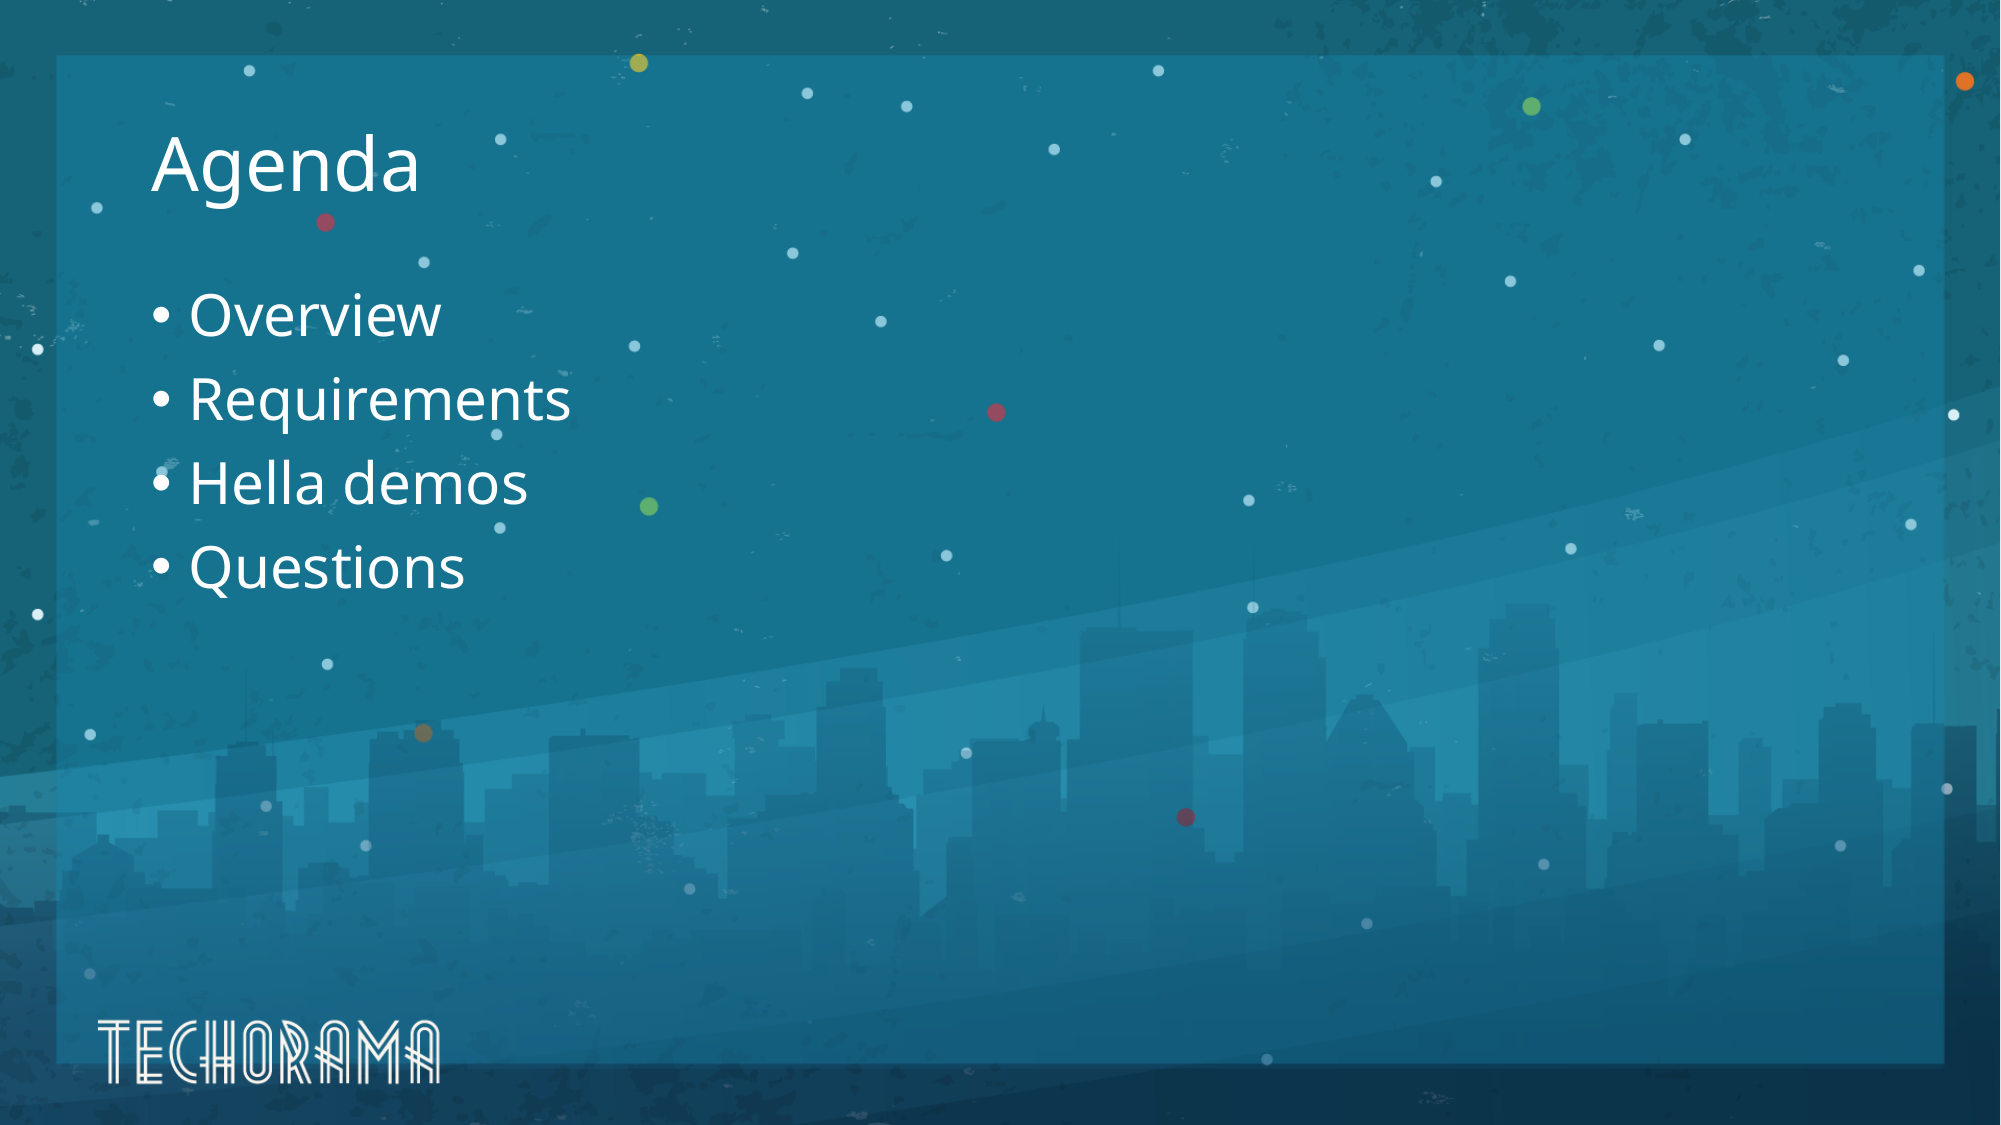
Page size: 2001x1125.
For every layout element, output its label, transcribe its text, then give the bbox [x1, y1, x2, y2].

list Overview Requirements Hella demos Questions [136, 278, 1862, 1052]
picture [0, 0, 2001, 1125]
title Agenda [136, 119, 1862, 254]
